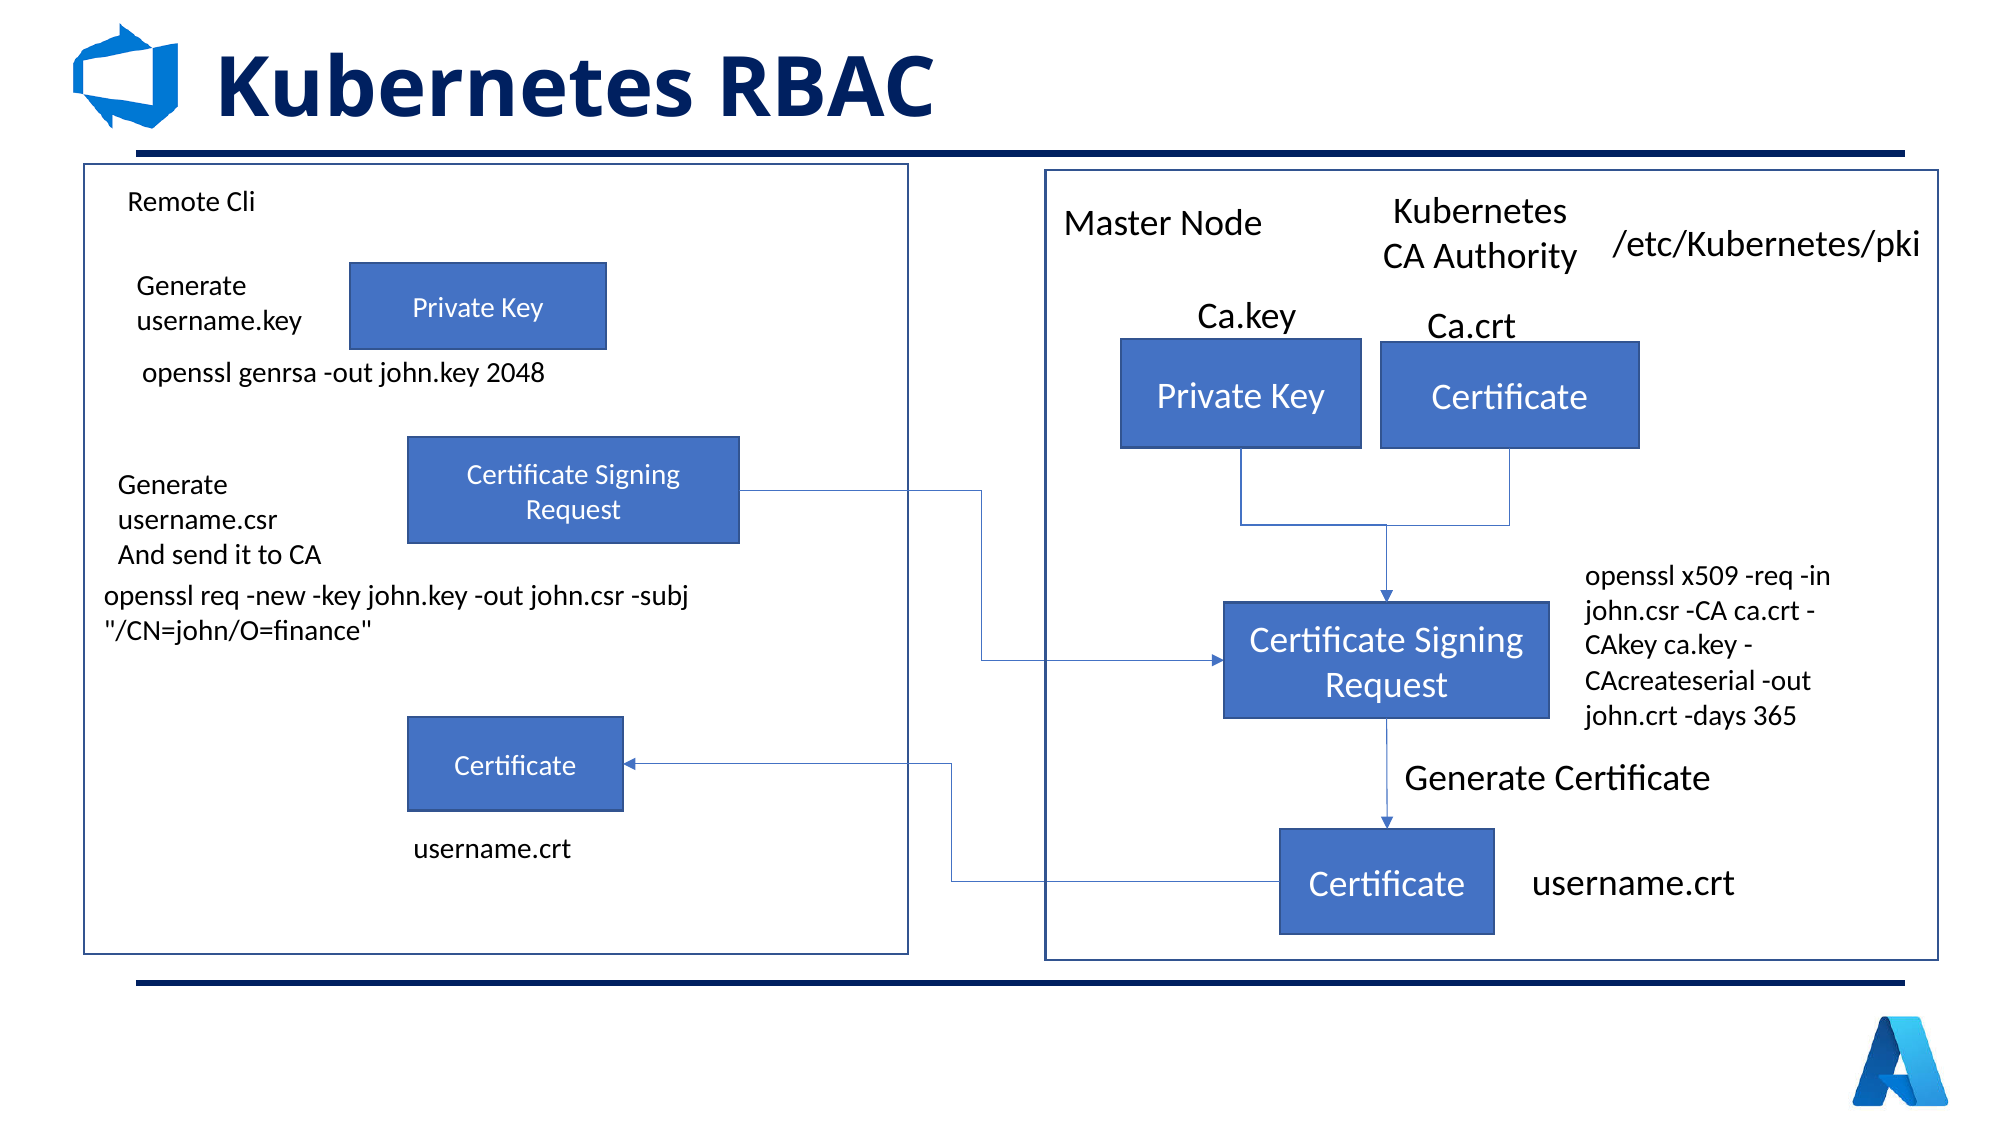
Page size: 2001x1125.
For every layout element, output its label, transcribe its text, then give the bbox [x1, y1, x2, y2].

text_box Certificate [407, 716, 624, 812]
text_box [1370, 463, 1526, 587]
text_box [623, 763, 1281, 882]
text_box Certificate Signing Request [1223, 601, 1550, 719]
text_box openssl genrsa -out john.key 2048 [127, 345, 746, 396]
text_box username.crt [398, 821, 587, 872]
text_box openssl req -new -key john.key -out john.csr -subj "/CN=john/O=finance" [88, 569, 738, 654]
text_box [738, 490, 1225, 661]
text_box [83, 163, 909, 955]
text_box Remote Cli [113, 175, 271, 225]
text_box Generate username.csr And send it to CA [103, 457, 337, 569]
title Kubernetes RBAC [199, 37, 1798, 143]
picture [1848, 1009, 1952, 1113]
picture [64, 20, 200, 139]
text_box openssl x509 -req -in john.csr -CA ca.crt -CAkey ca.key -CAcreateserial -out john.crt -days 365 [1570, 548, 1896, 739]
text_box Generate Certificate [1389, 745, 1787, 806]
text_box Certificate Signing Request [407, 436, 740, 544]
text_box Private Key [349, 262, 607, 345]
text_box Generate username.key [121, 258, 379, 344]
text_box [1236, 452, 1392, 598]
text_box [1044, 169, 1939, 961]
